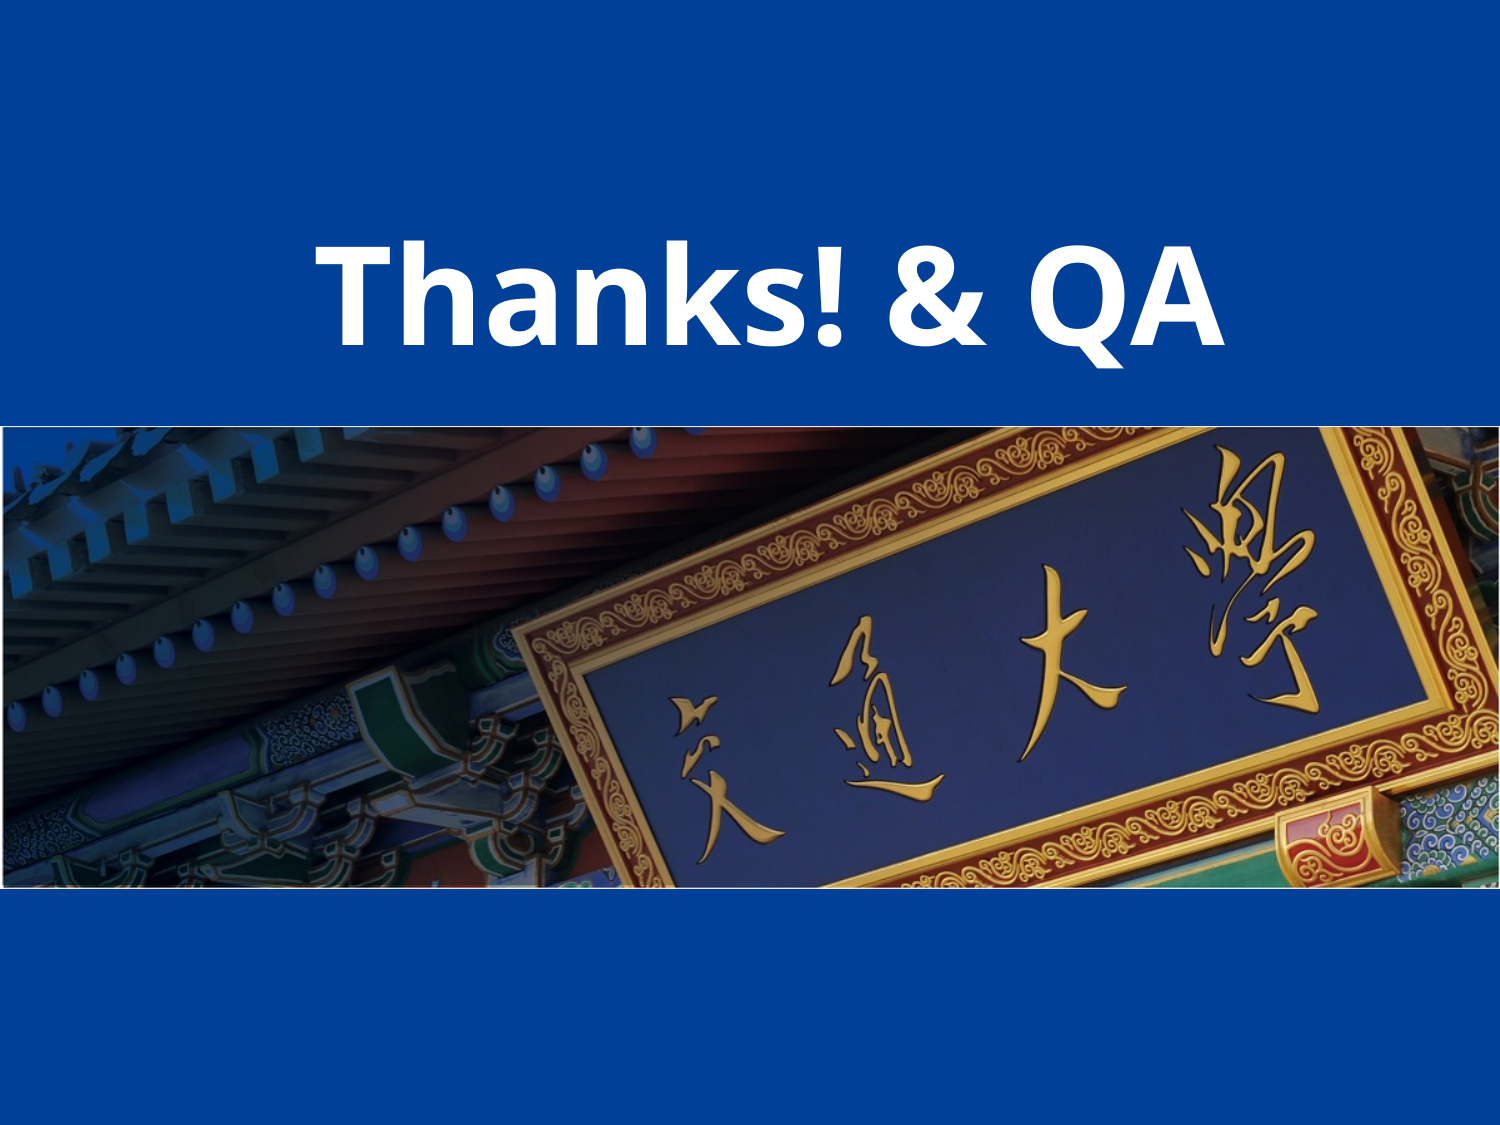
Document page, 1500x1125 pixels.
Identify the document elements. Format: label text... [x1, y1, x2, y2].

title Thanks! & QA [80, 224, 1460, 378]
picture [0, 426, 1500, 889]
